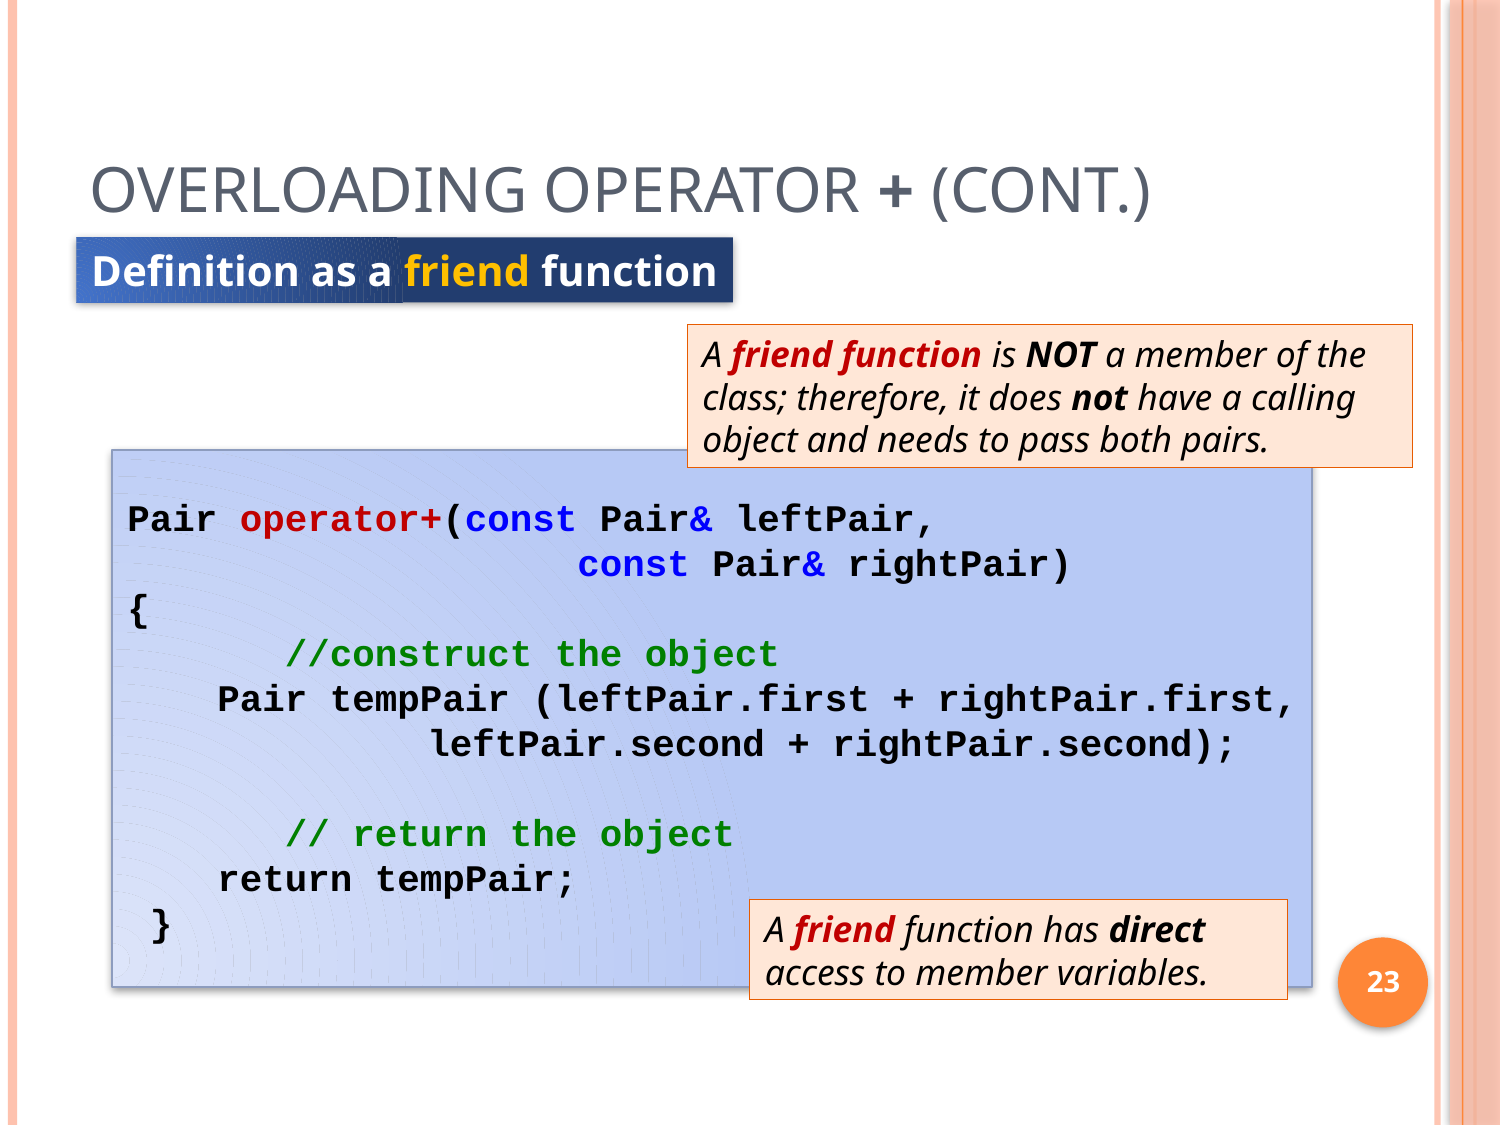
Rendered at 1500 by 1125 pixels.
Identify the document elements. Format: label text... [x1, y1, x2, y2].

text_box A friend function is NOT a member of the class; therefore, it does not have a calling object and needs to pass both pairs. [687, 324, 1413, 468]
slide_number 23 [1333, 940, 1434, 1027]
text_box Pair operator+(const Pair& leftPair, const Pair& rightPair) { //construct the object Pair tempPair (leftPair.first + rightPair.first, leftPair.second + rightPair.second); // return the object return tempPair; } [111, 449, 1313, 988]
text_box Definition as a friend function [76, 237, 733, 303]
title Overloading Operator + (cont.) [75, 45, 1450, 233]
text_box A friend function has direct access to member variables. [749, 899, 1288, 1000]
